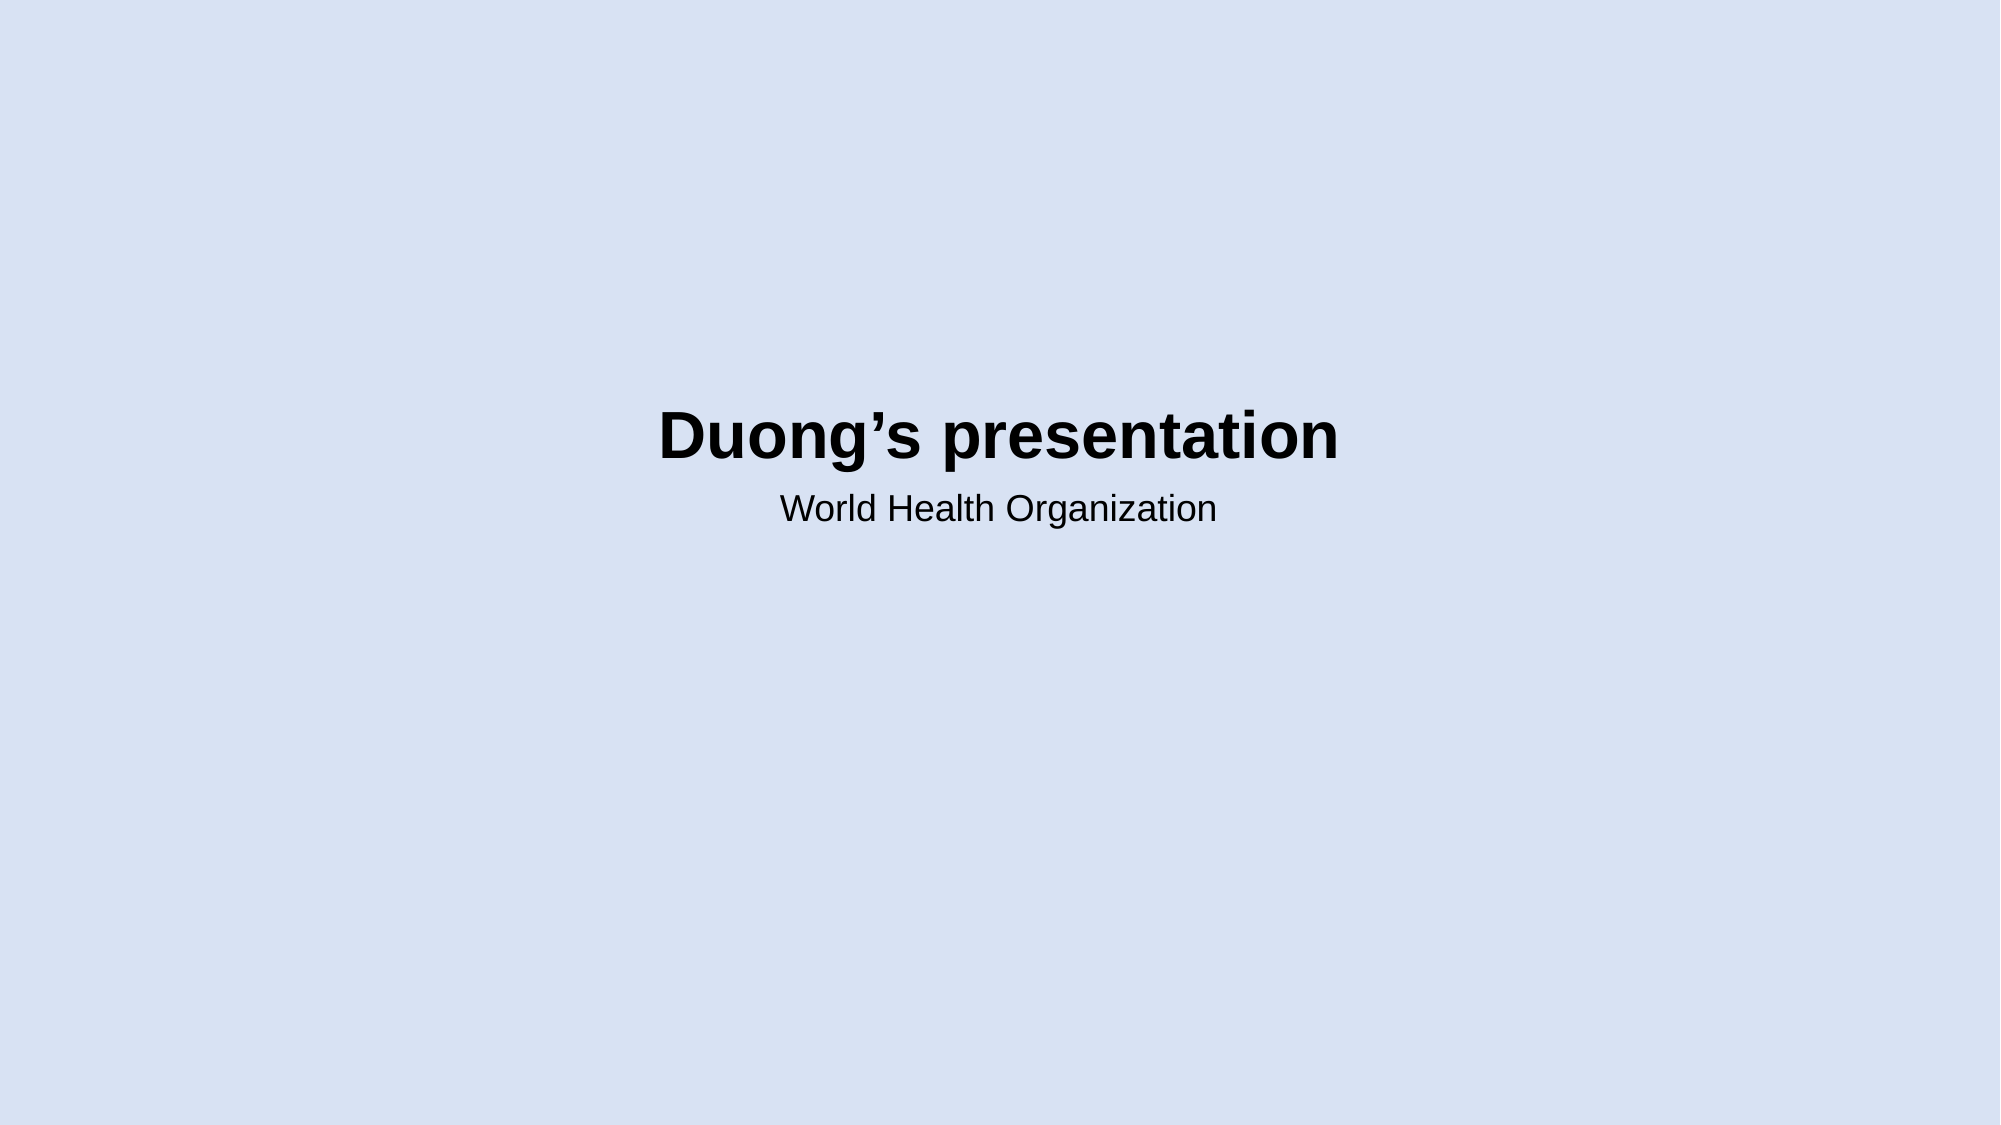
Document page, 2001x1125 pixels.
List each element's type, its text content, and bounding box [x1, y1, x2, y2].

text_box Duong’s presentation [643, 384, 1565, 480]
text_box World Health Organization [764, 475, 1239, 536]
